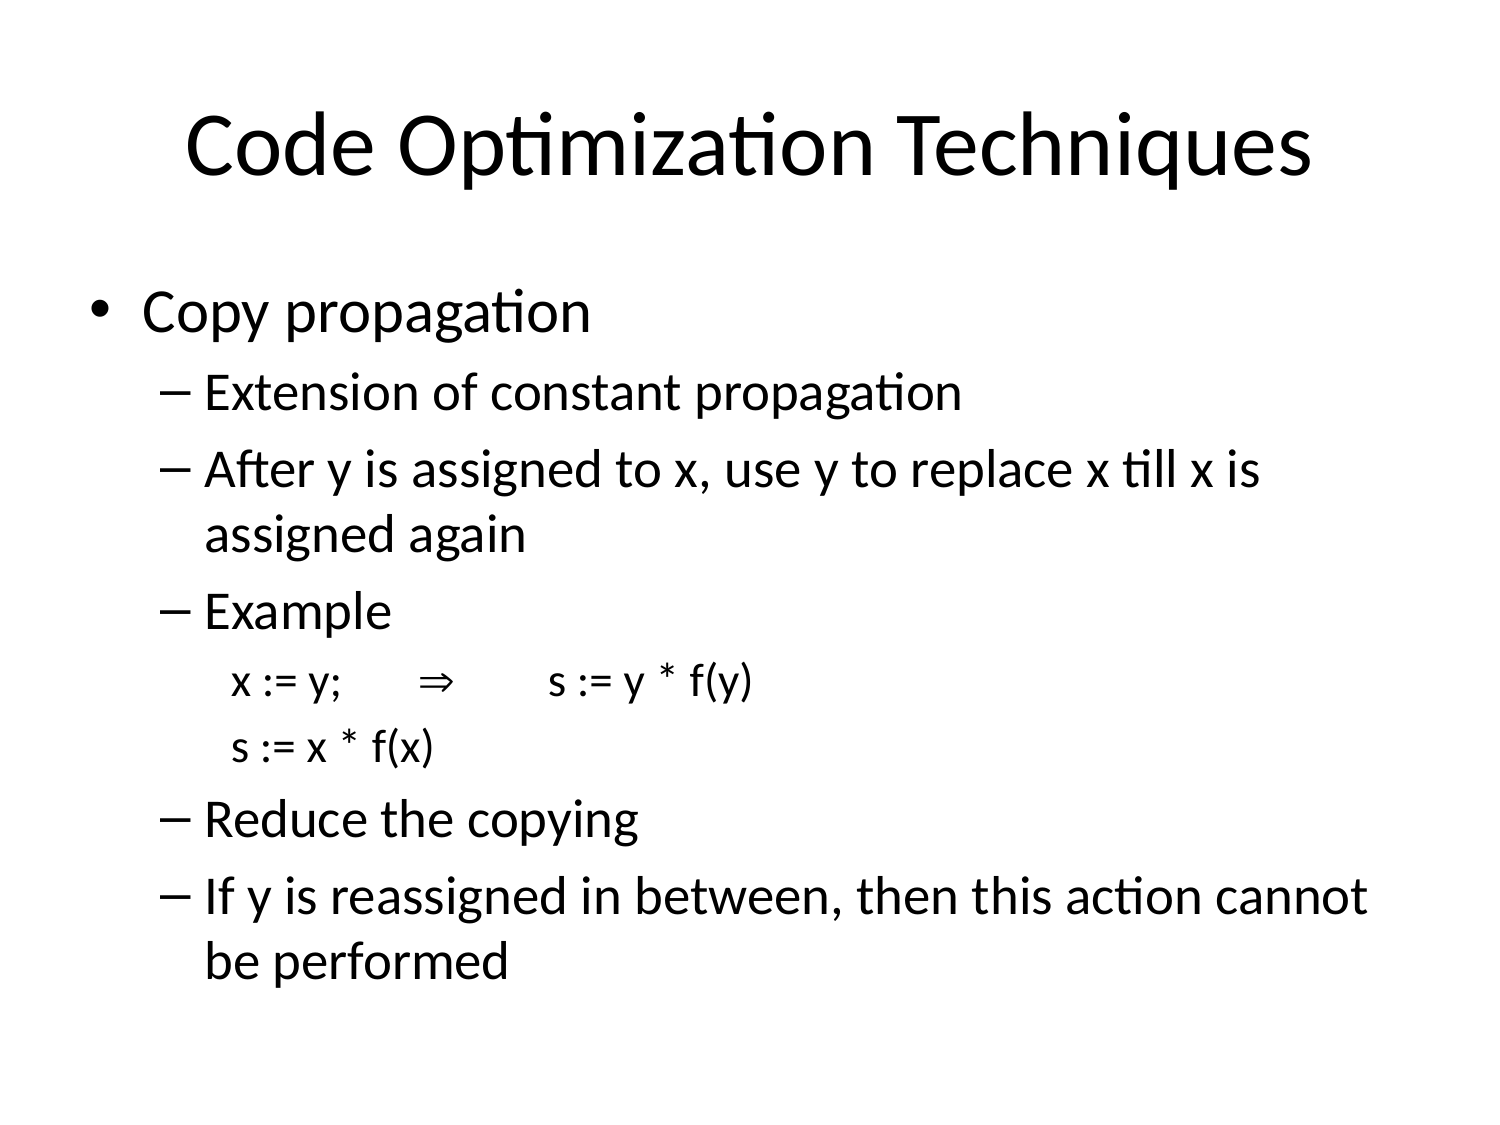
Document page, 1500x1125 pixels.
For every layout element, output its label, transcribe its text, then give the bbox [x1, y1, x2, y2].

text_box Code Optimization Techniques [75, 45, 1425, 233]
text_box Copy propagation Extension of constant propagation After y is assigned to x, use y to replace x till x is assigned again Example x := y;  s := y * f(y) s := x * f(x) Reduce the copying If y is reassigned in between, then this action cannot be performed [75, 262, 1425, 1005]
